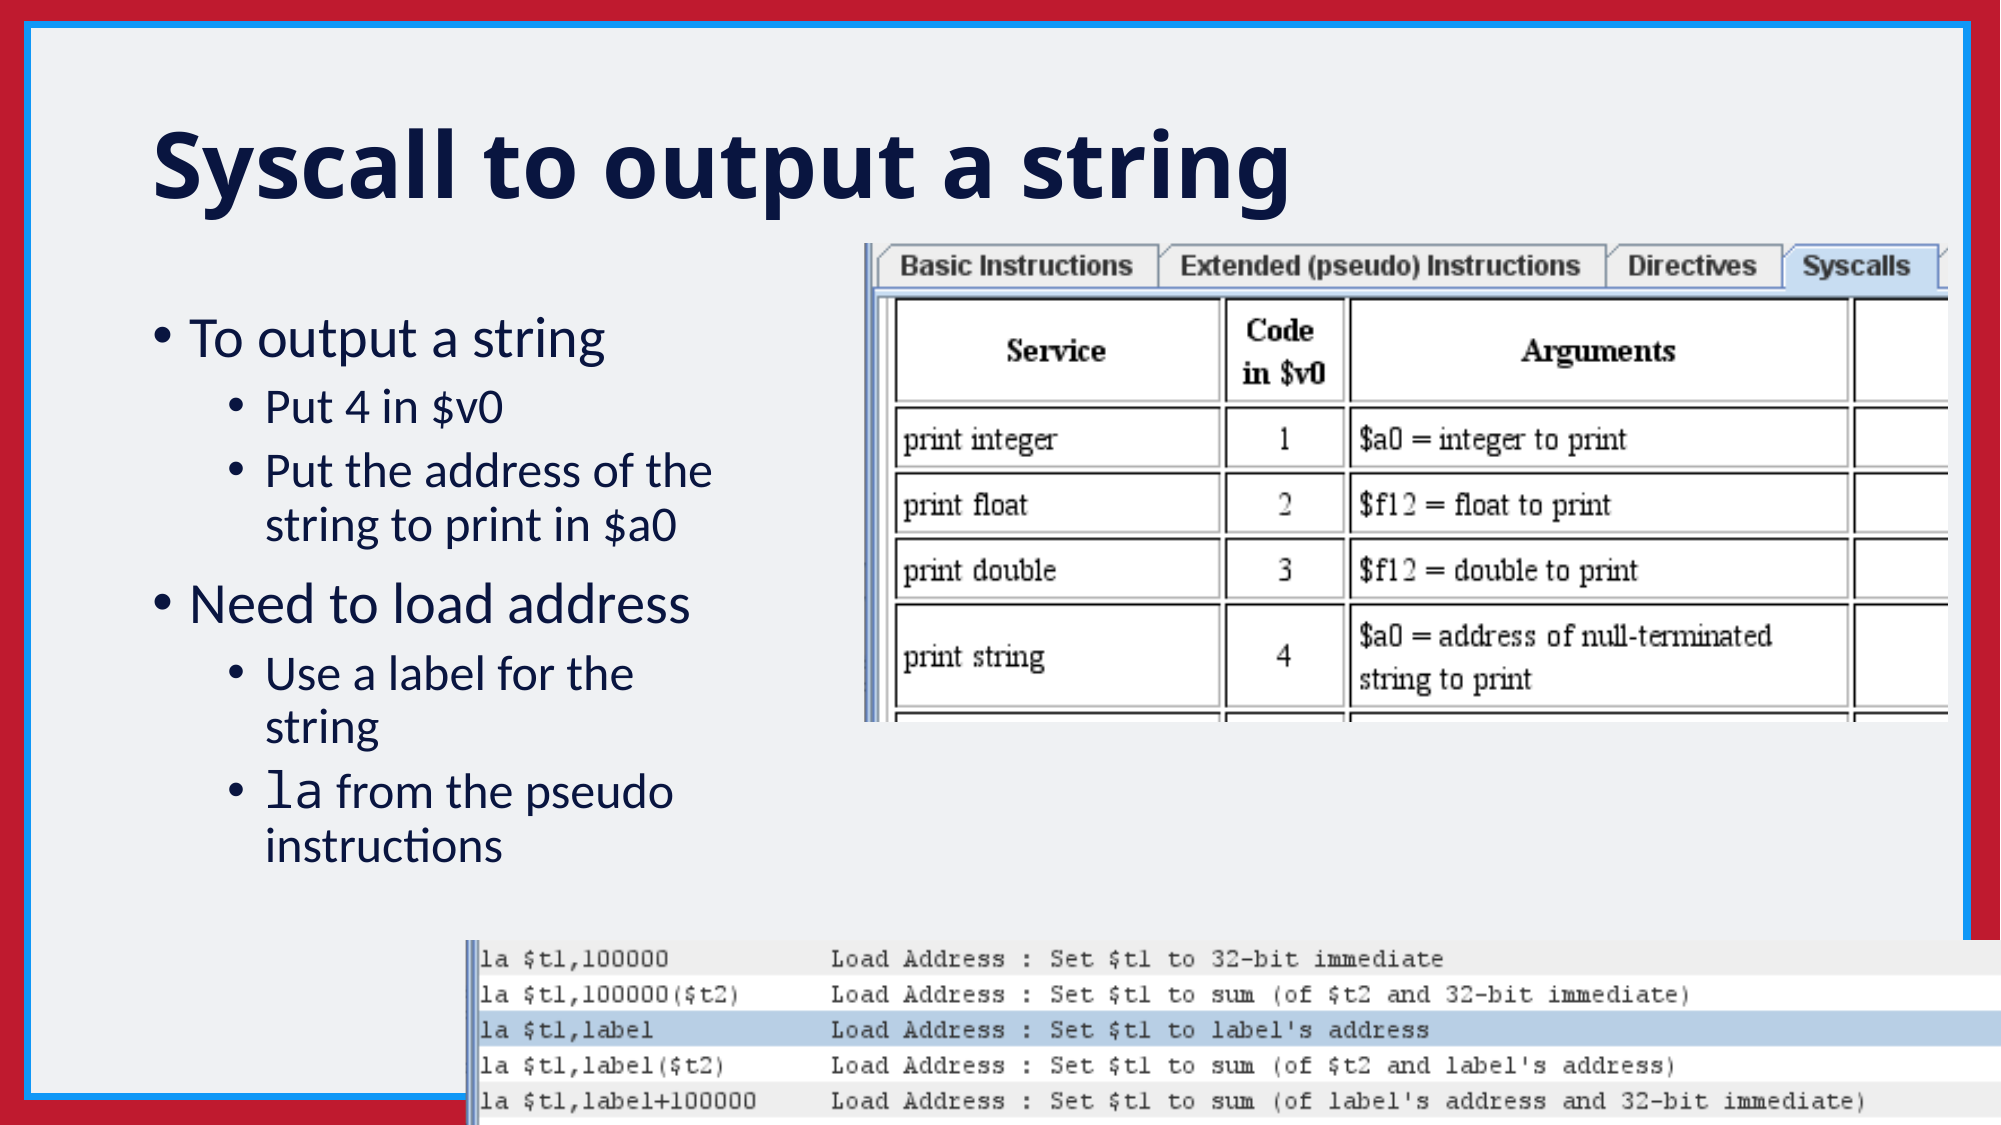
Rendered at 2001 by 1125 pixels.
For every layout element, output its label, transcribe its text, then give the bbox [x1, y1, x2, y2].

list To output a string Put 4 in $v0 Put the address of the string to print in $a0 Need to load address Use a label for the string la from the pseudo instructions [137, 299, 767, 1014]
picture [864, 243, 1948, 722]
title Syscall to output a string [137, 59, 1863, 278]
picture [465, 940, 2001, 1125]
